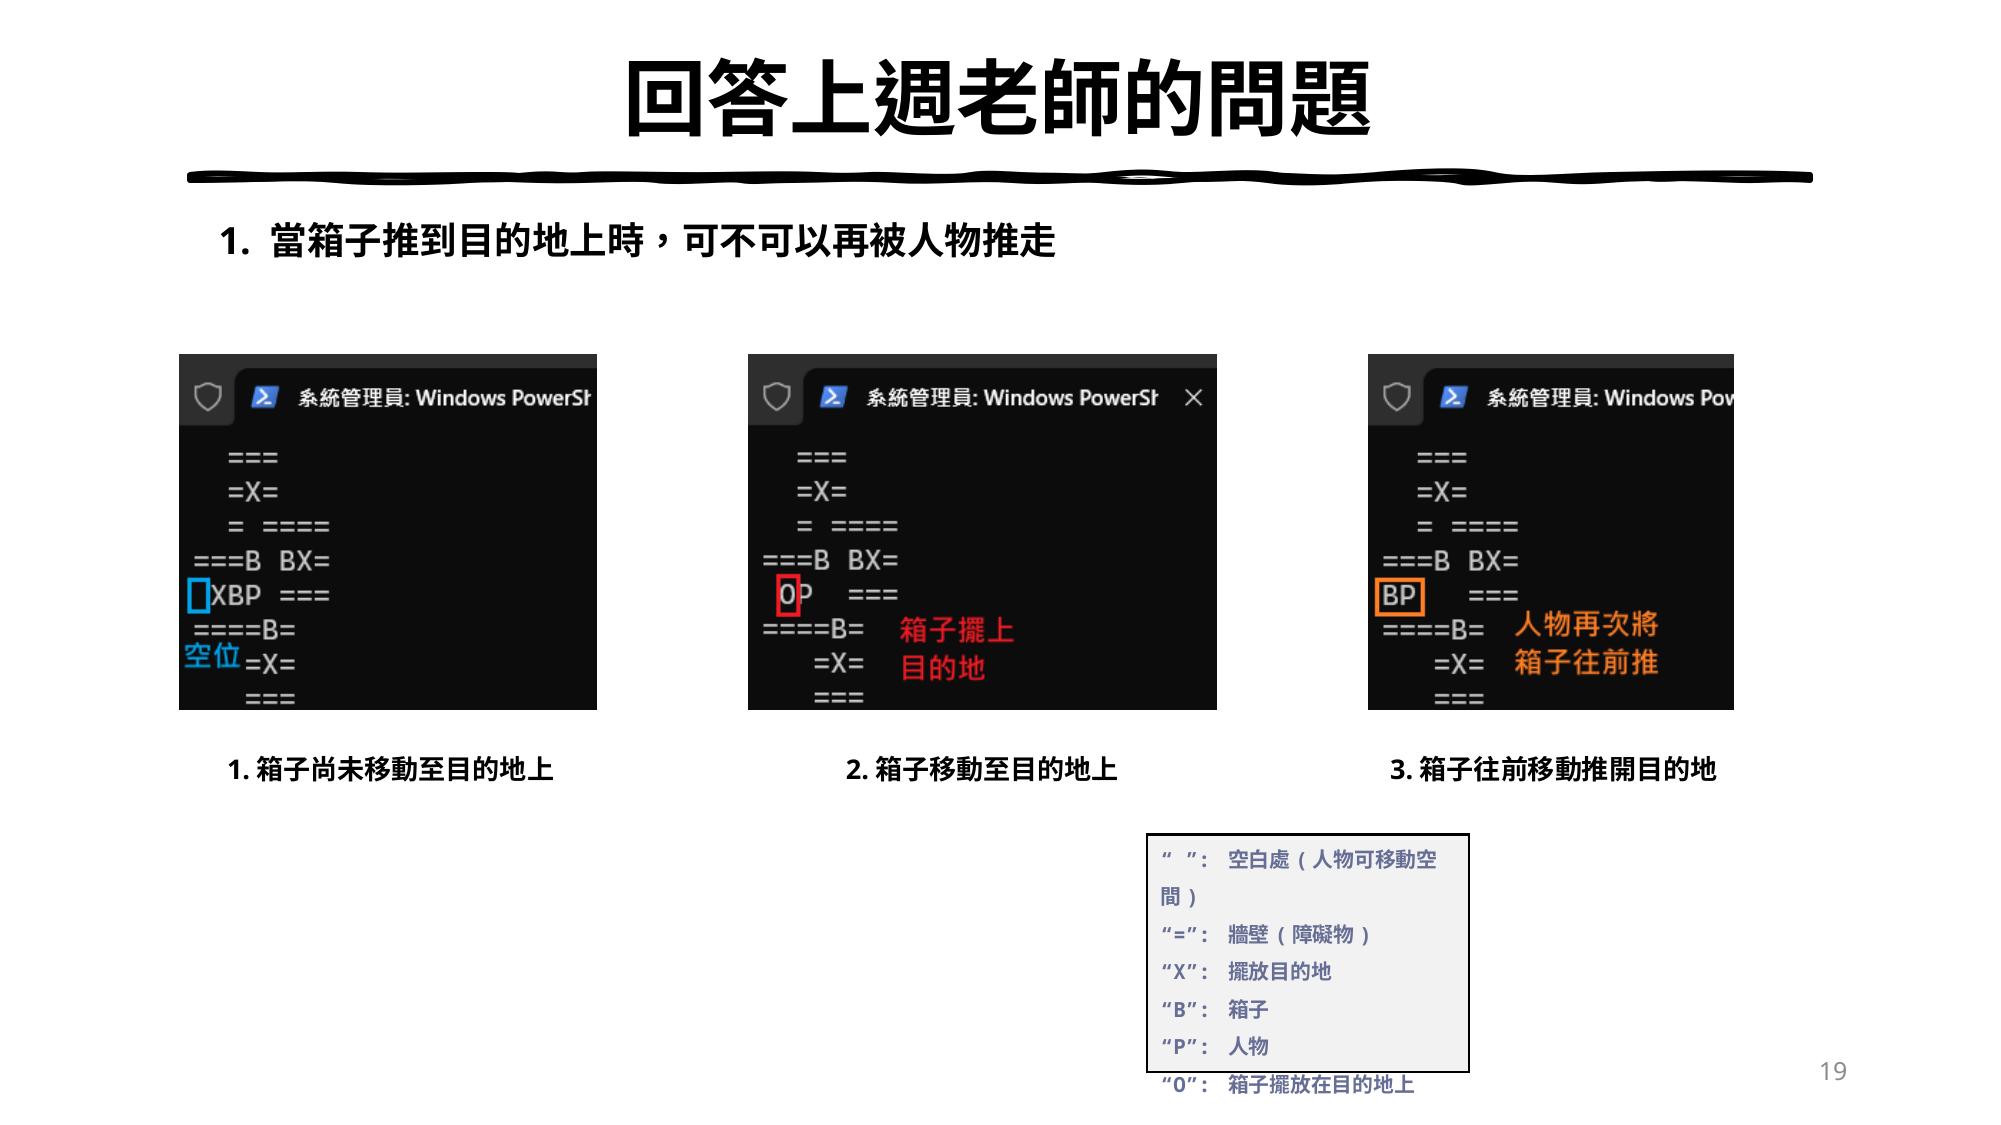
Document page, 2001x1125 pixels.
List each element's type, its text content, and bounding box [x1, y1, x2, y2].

text_box “ ”: 空白處(人物可移動空間) “=”: 牆壁(障礙物) “X”: 擺放目的地 “B”: 箱子 “P”: 人物 “O”: 箱子擺放在目的地上 [1145, 826, 1470, 1104]
picture [748, 354, 1217, 710]
slide_number 19 [1470, 1042, 1863, 1103]
text_box 2.箱子移動至目的地上 [831, 745, 1190, 793]
text_box 1.箱子尚未移動至目的地上 [212, 745, 571, 793]
picture [179, 354, 597, 710]
text_box 1. 當箱子推到目的地上時，可不可以再被人物推走 [203, 210, 1073, 270]
text_box 回答上週老師的問題 [608, 38, 1392, 154]
picture [179, 154, 1821, 196]
text_box 3.箱子往前移動推開目的地 [1375, 745, 1734, 793]
picture [1367, 354, 1734, 710]
